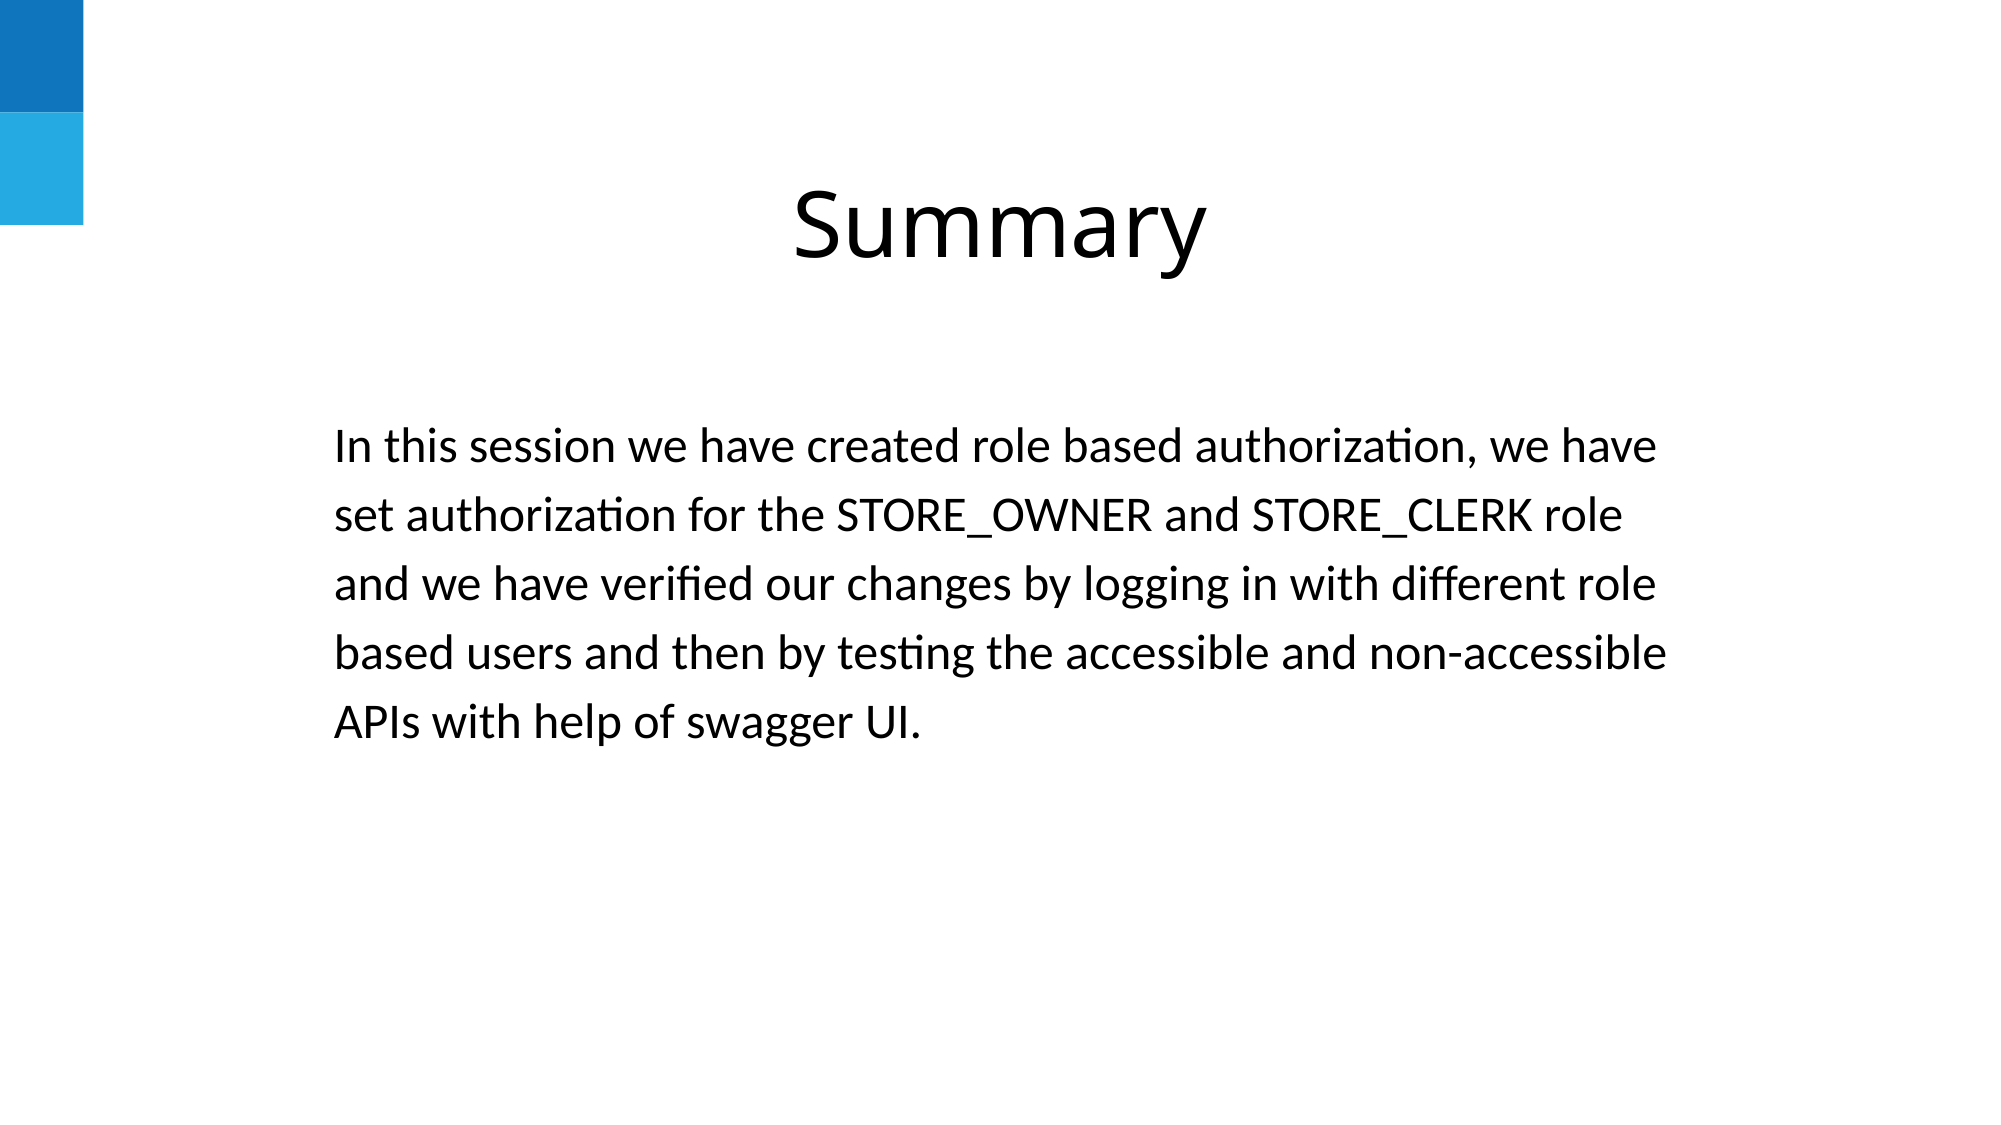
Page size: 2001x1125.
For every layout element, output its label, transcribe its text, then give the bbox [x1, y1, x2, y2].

subtitle In this session we have created role based authorization, we have set authorization for the STORE_OWNER and STORE_CLERK role and we have verified our changes by logging in with different role based users and then by testing the accessible and non-accessible APIs with help of swagger UI. [300, 396, 1700, 684]
title Summary [150, 100, 1850, 342]
